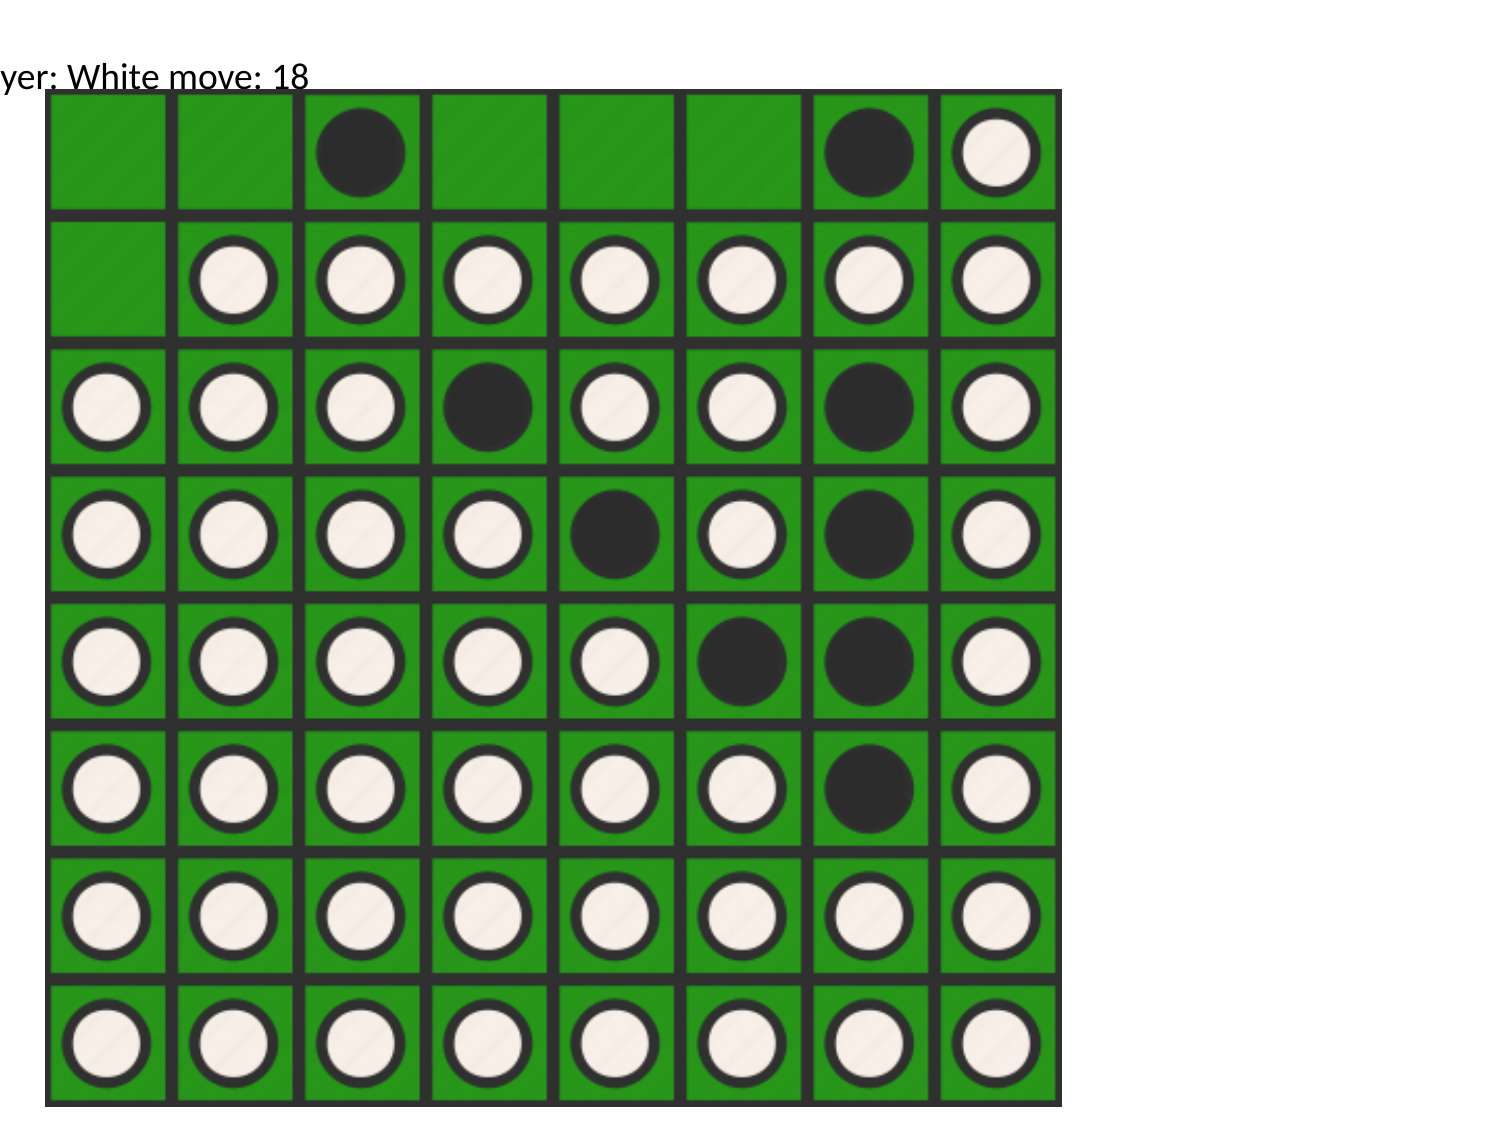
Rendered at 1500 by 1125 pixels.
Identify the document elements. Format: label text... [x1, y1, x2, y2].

text_box turn: 54 player: White move: 18 [0, 44, 325, 105]
picture [44, 89, 1062, 1107]
